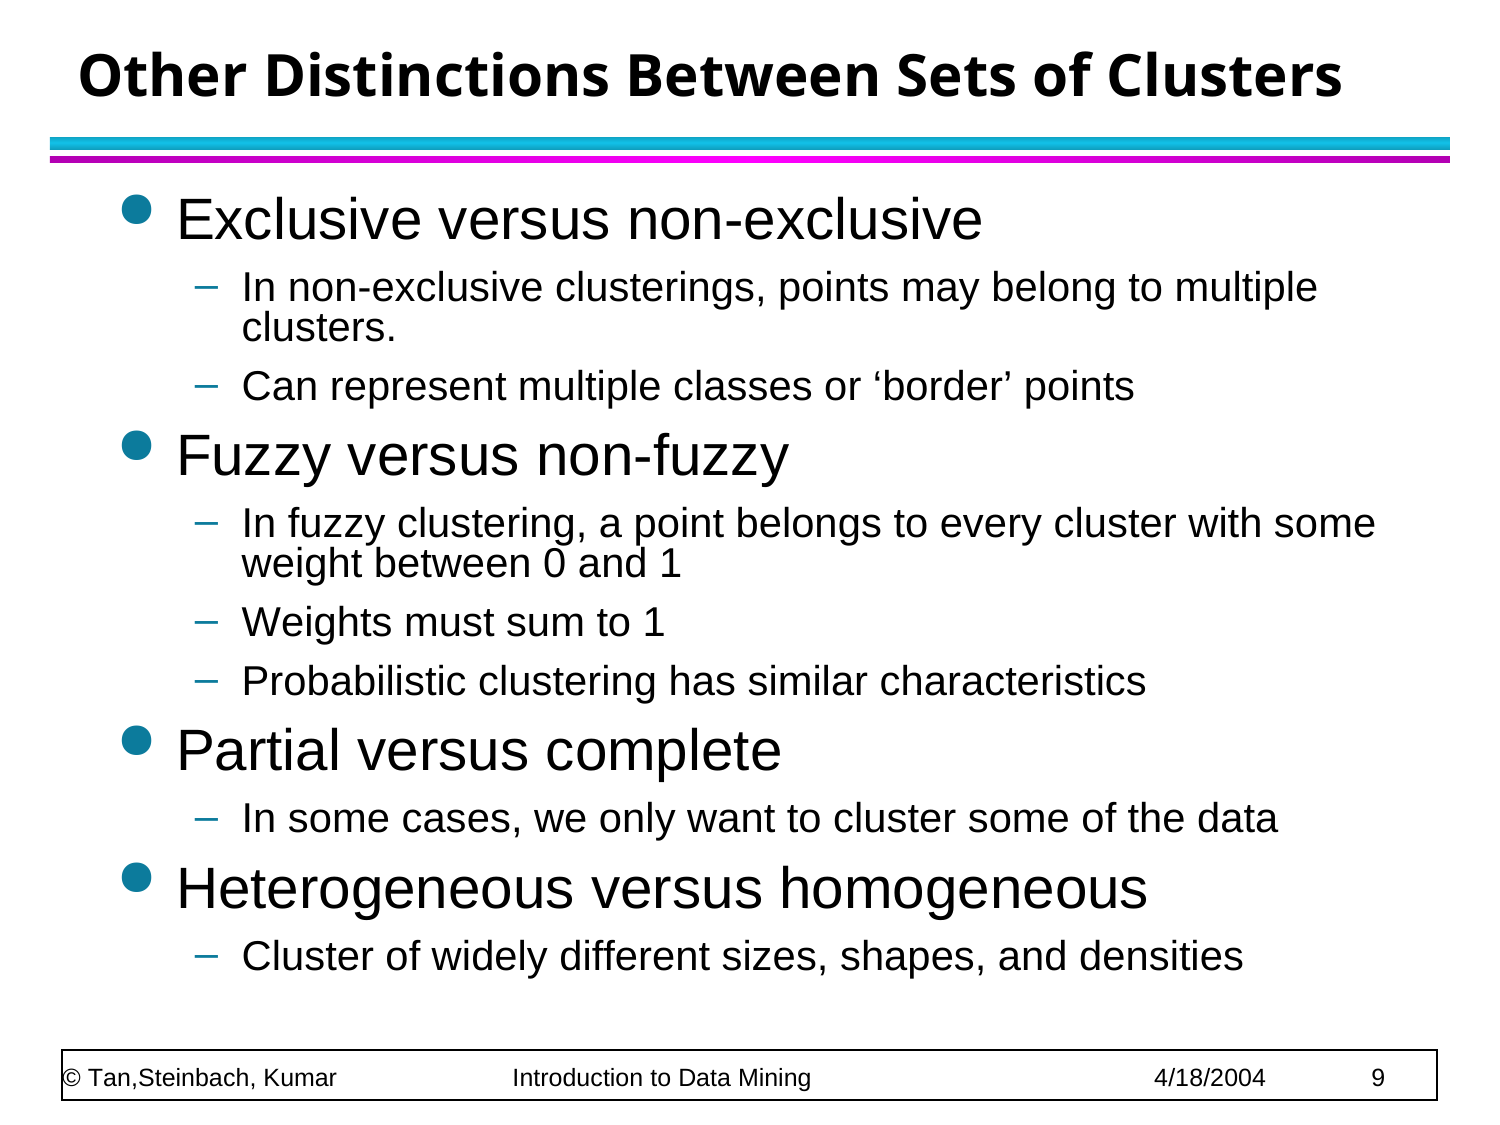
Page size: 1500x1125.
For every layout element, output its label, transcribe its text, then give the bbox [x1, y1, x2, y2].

list Exclusive versus non-exclusive In non-exclusive clusterings, points may belong to multiple clusters. Can represent multiple classes or ‘border’ points Fuzzy versus non-fuzzy In fuzzy clustering, a point belongs to every cluster with some weight between 0 and 1 Weights must sum to 1 Probabilistic clustering has similar characteristics Partial versus complete In some cases, we only want to cluster some of the data Heterogeneous versus homogeneous Cluster of widely different sizes, shapes, and densities [104, 187, 1418, 1026]
title Other Distinctions Between Sets of Clusters [62, 24, 1421, 116]
